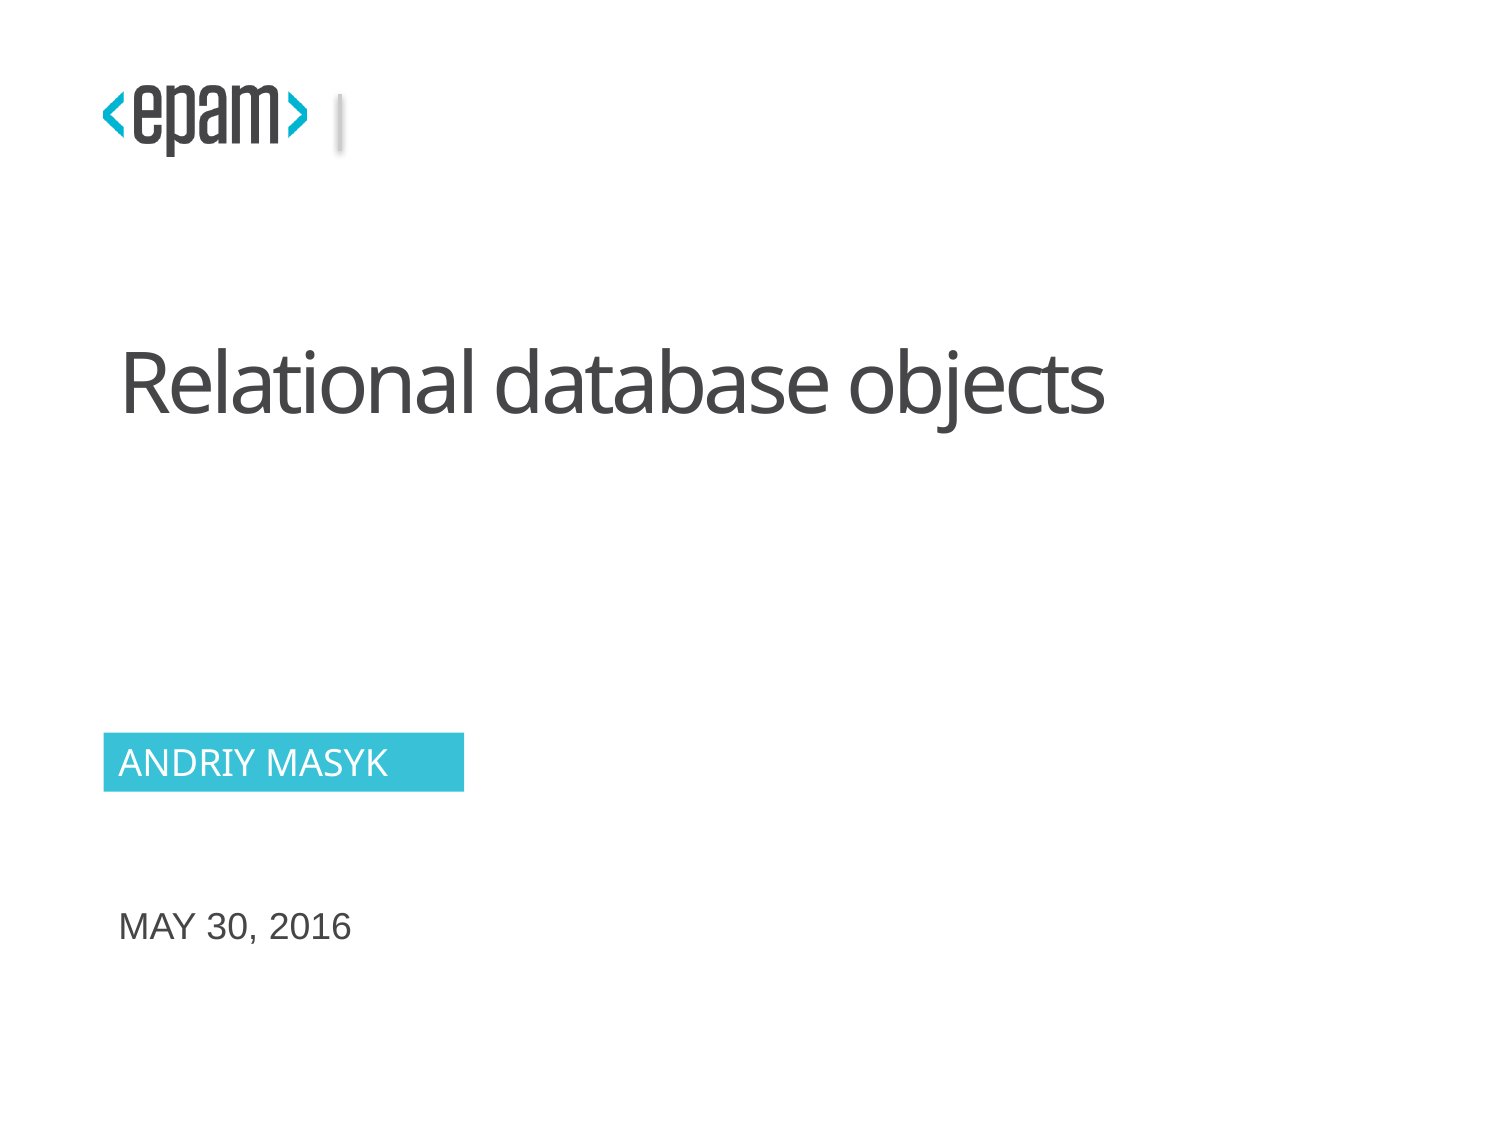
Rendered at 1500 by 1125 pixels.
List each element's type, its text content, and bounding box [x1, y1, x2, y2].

picture [102, 82, 308, 159]
list Andriy Masyk [103, 732, 465, 792]
subtitle May 30, 2016 [103, 894, 1154, 958]
list Relational database objects [103, 340, 1238, 525]
